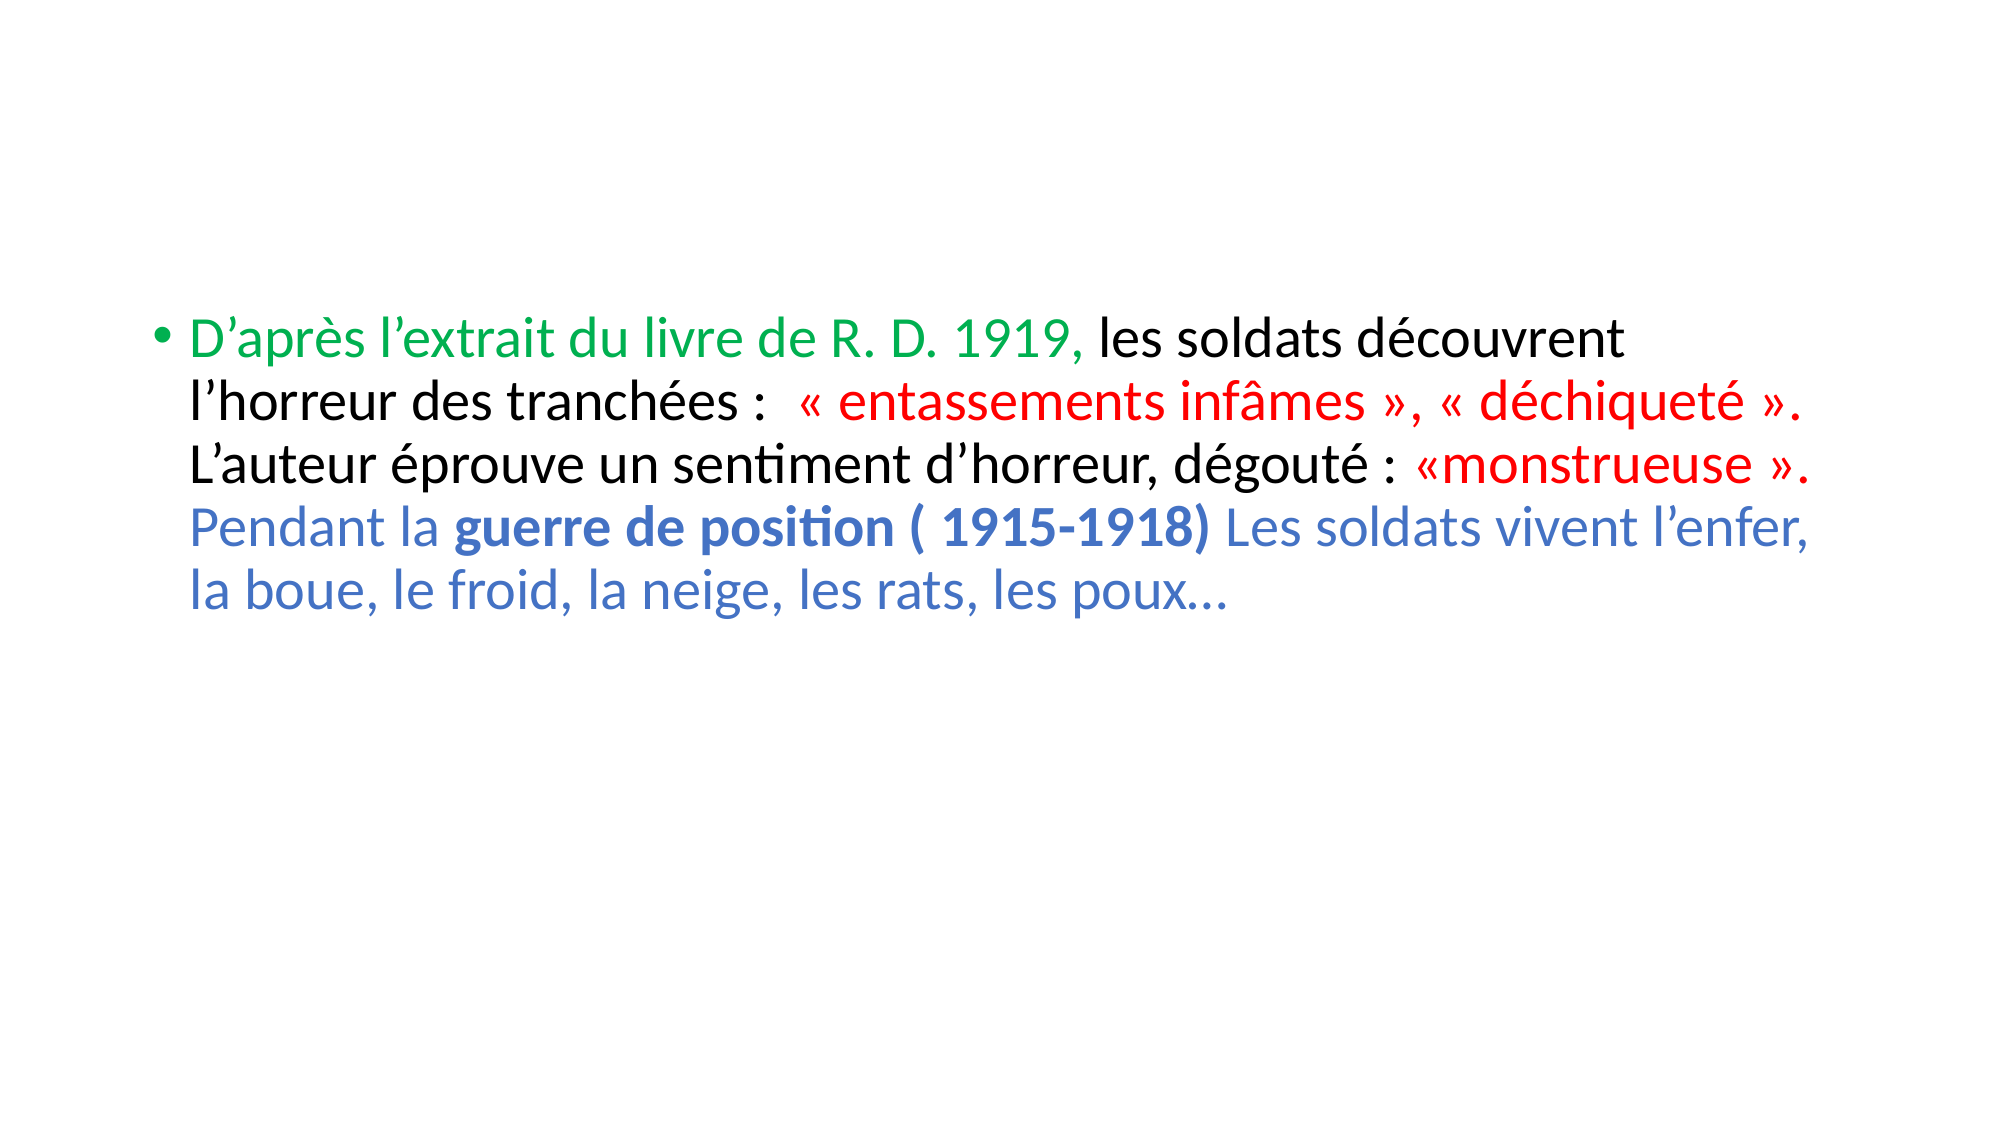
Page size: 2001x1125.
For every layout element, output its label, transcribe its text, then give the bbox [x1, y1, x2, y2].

list D’après l’extrait du livre de R. D. 1919, les soldats découvrent l’horreur des tranchées : « entassements infâmes », « déchiqueté ». L’auteur éprouve un sentiment d’horreur, dégouté : «monstrueuse ». Pendant la guerre de position ( 1915-1918) Les soldats vivent l’enfer, la boue, le froid, la neige, les rats, les poux… [137, 299, 1863, 1014]
